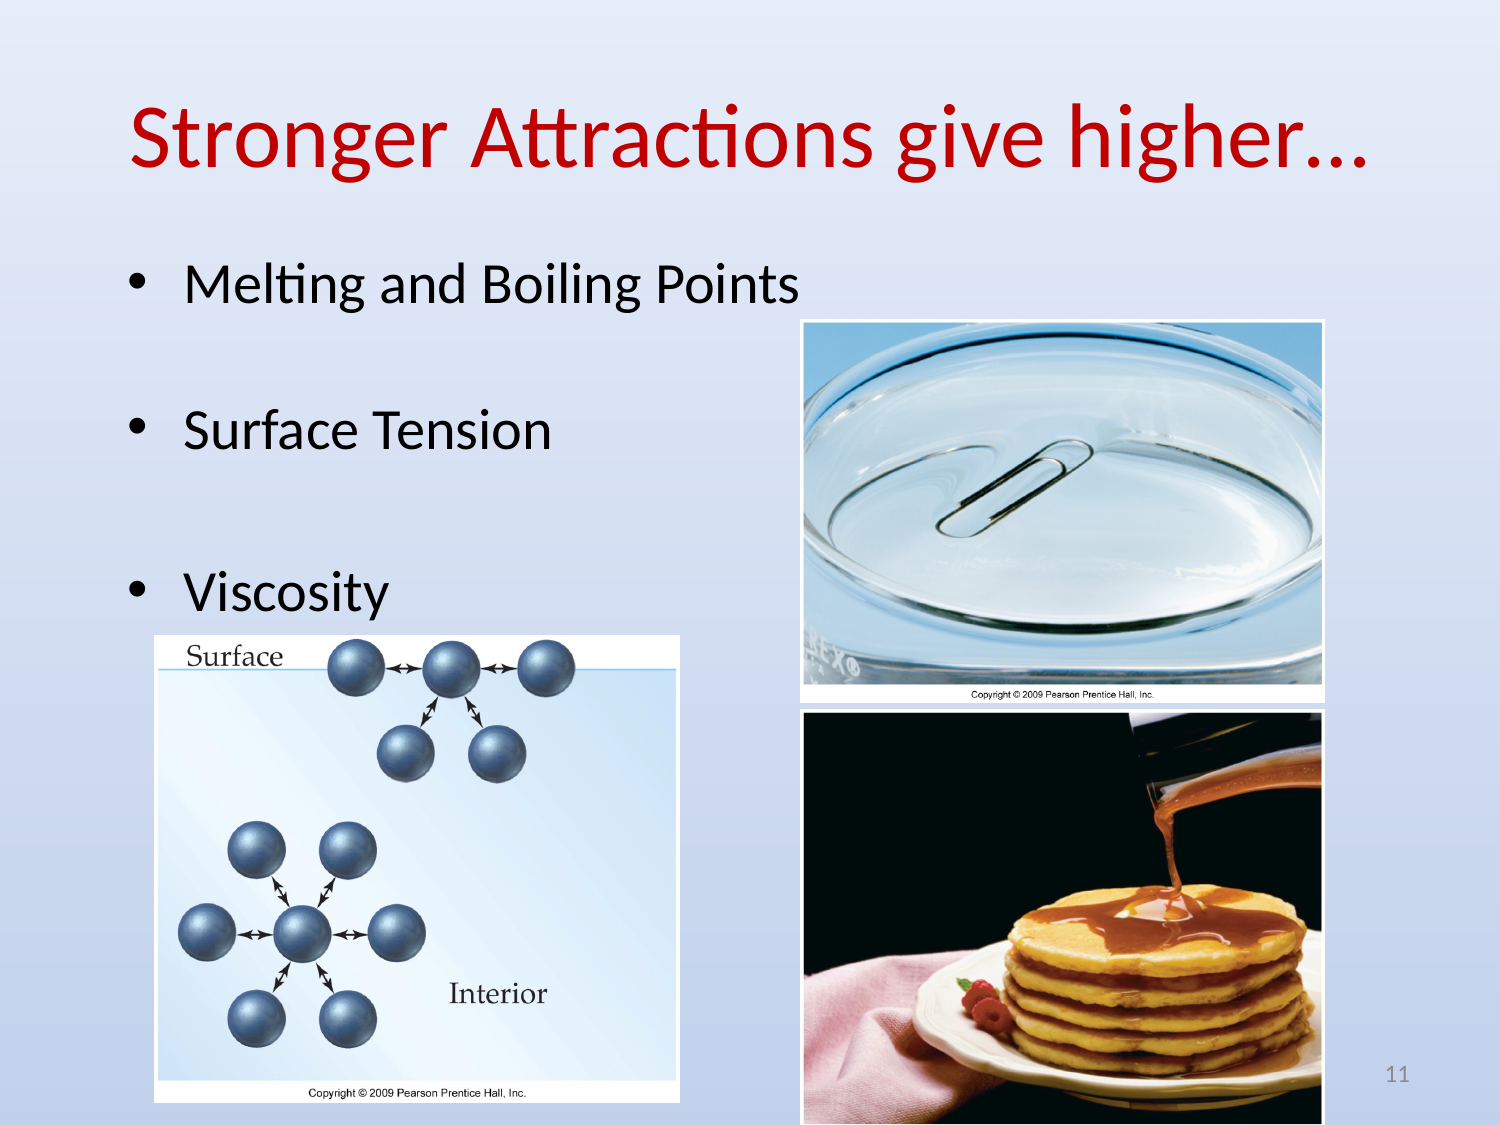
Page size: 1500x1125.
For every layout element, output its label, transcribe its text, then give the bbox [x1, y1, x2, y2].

picture [799, 318, 1326, 703]
slide_number 11 [1329, 1042, 1425, 1103]
list Melting and Boiling Points Surface Tension Viscosity [112, 237, 1401, 1001]
picture [154, 634, 681, 1103]
picture [799, 709, 1326, 1125]
title Stronger Attractions give higher… [112, 37, 1388, 226]
